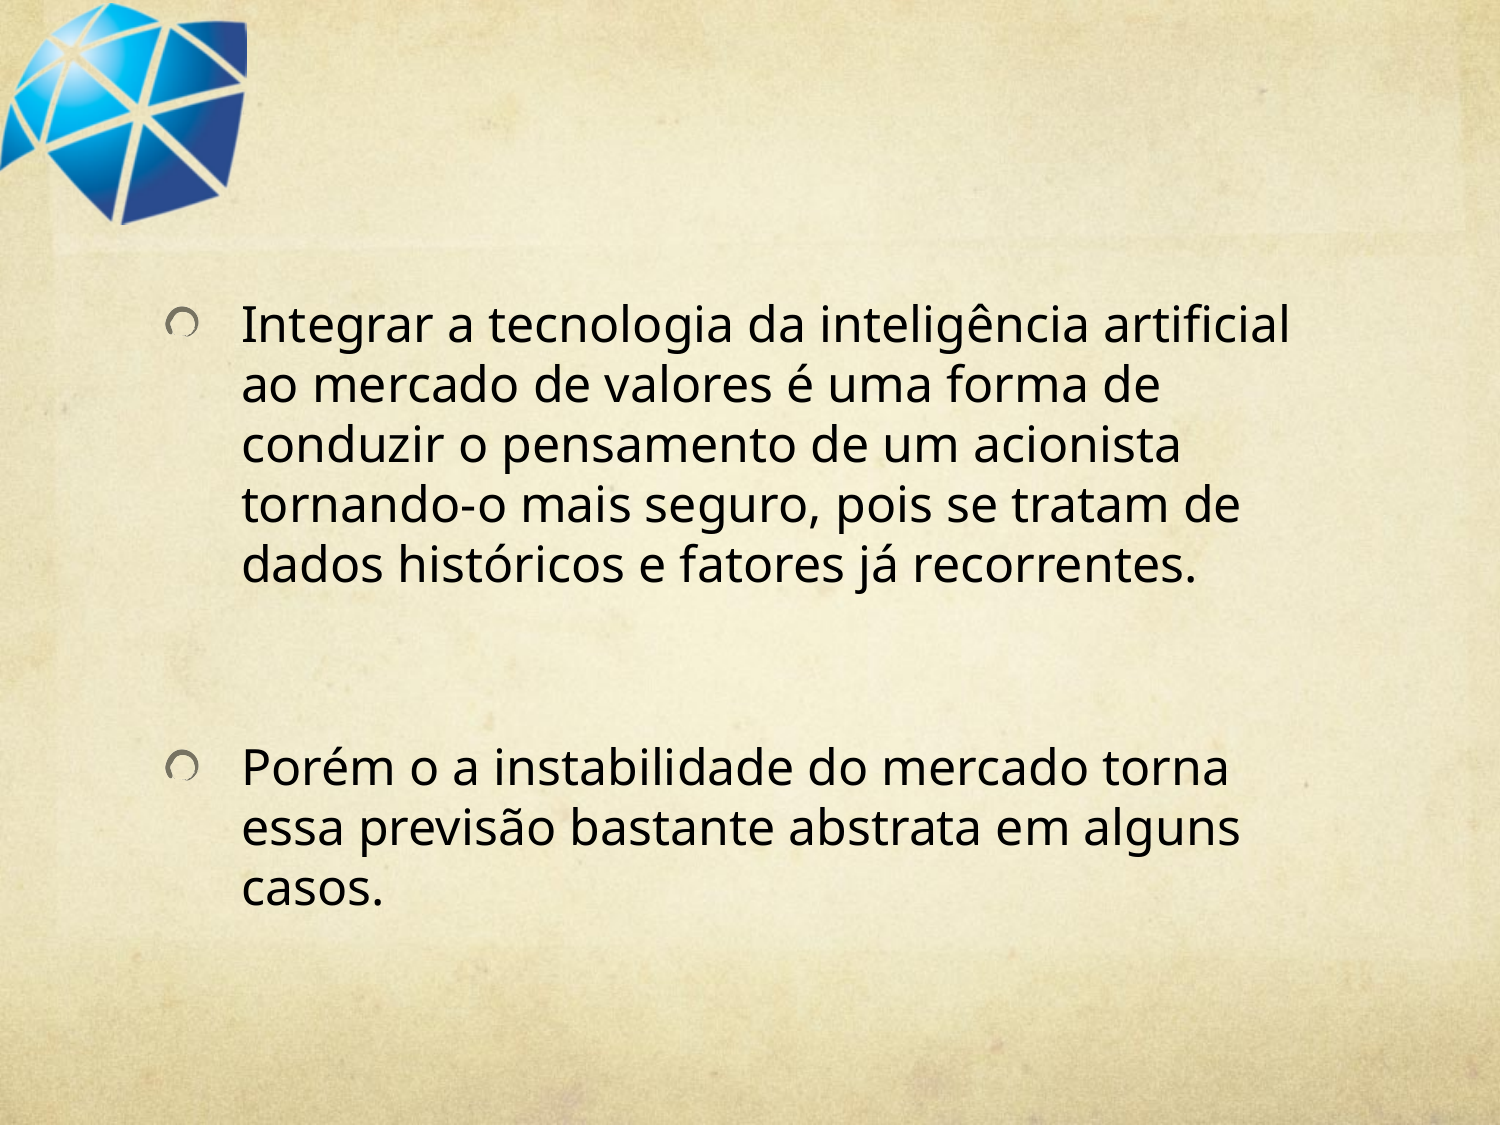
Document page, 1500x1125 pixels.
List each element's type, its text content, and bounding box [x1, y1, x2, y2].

list Integrar a tecnologia da inteligência artificial ao mercado de valores é uma forma de conduzir o pensamento de um acionista tornando-o mais seguro, pois se tratam de dados históricos e fatores já recorrentes. Porém o a instabilidade do mercado torna essa previsão bastante abstrata em alguns casos. [150, 284, 1350, 950]
picture [0, 0, 1500, 1125]
